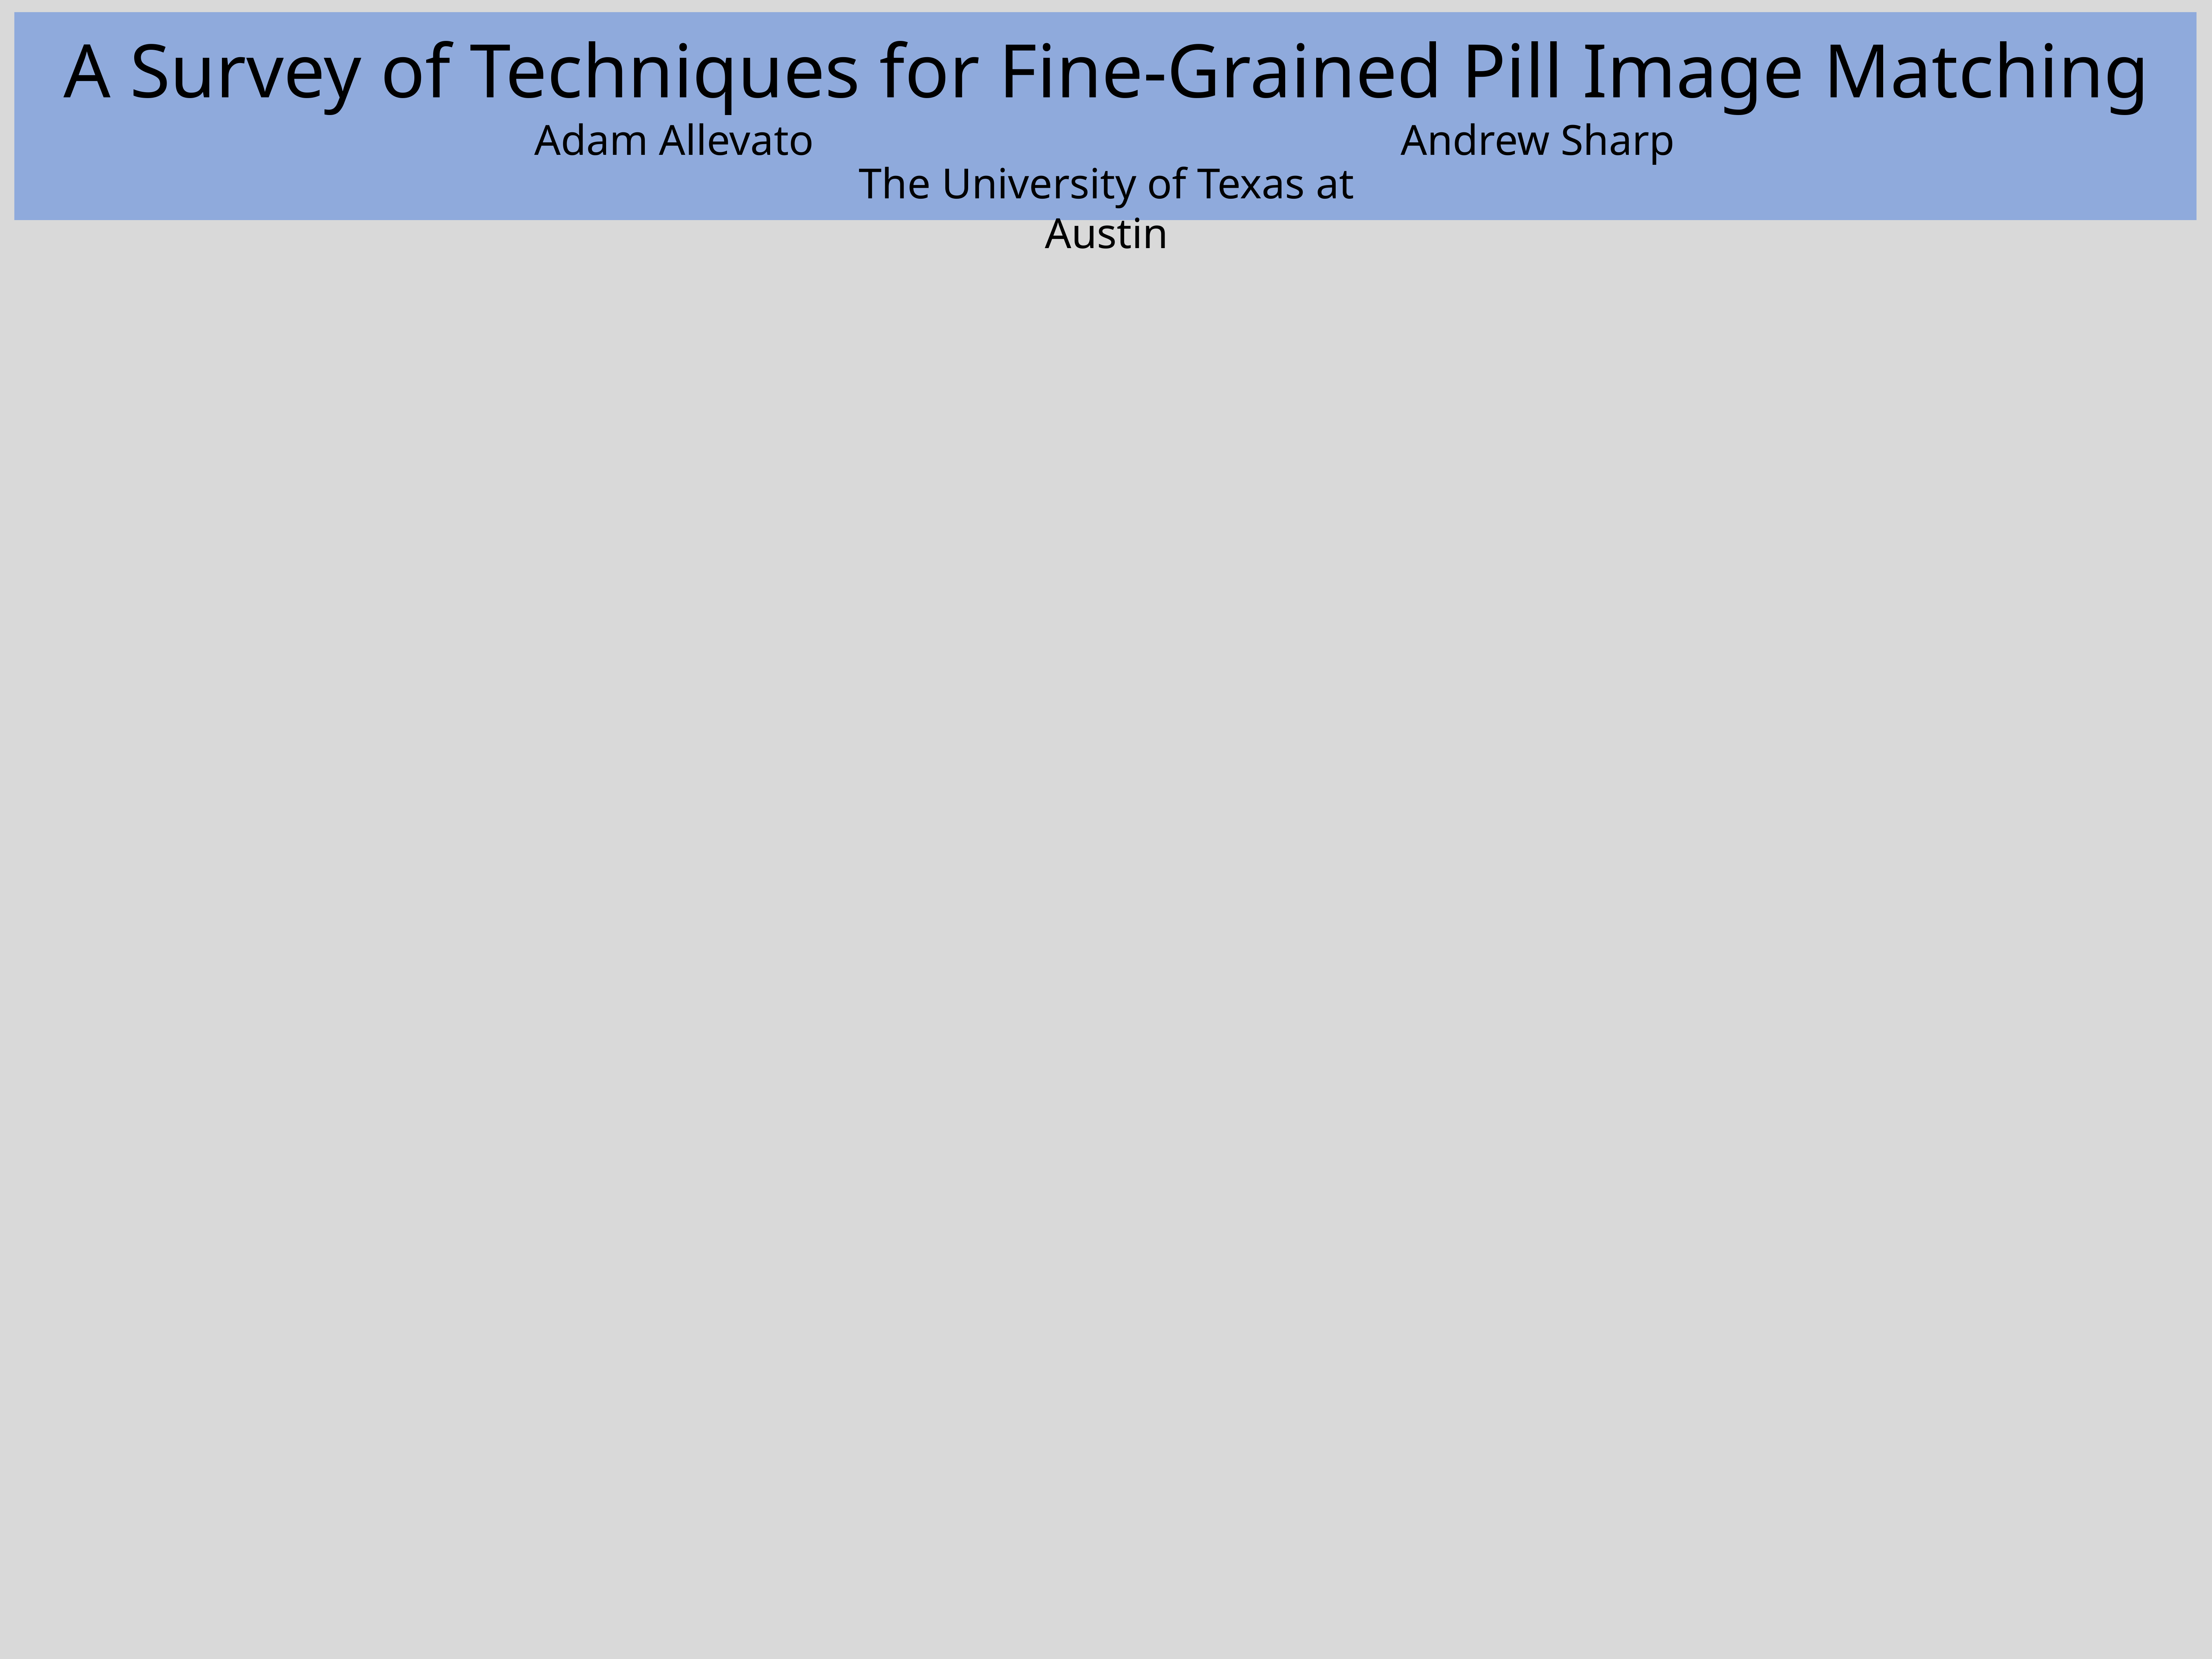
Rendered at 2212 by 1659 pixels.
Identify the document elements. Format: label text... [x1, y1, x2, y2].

text_box A Survey of Techniques for Fine-Grained Pill Image Matching [17, 21, 2197, 115]
text_box The University of Texas at Austin [801, 154, 1412, 260]
text_box Andrew Sharp [1348, 111, 1728, 166]
text_box [14, 12, 2197, 220]
text_box Adam Allevato [484, 111, 864, 166]
